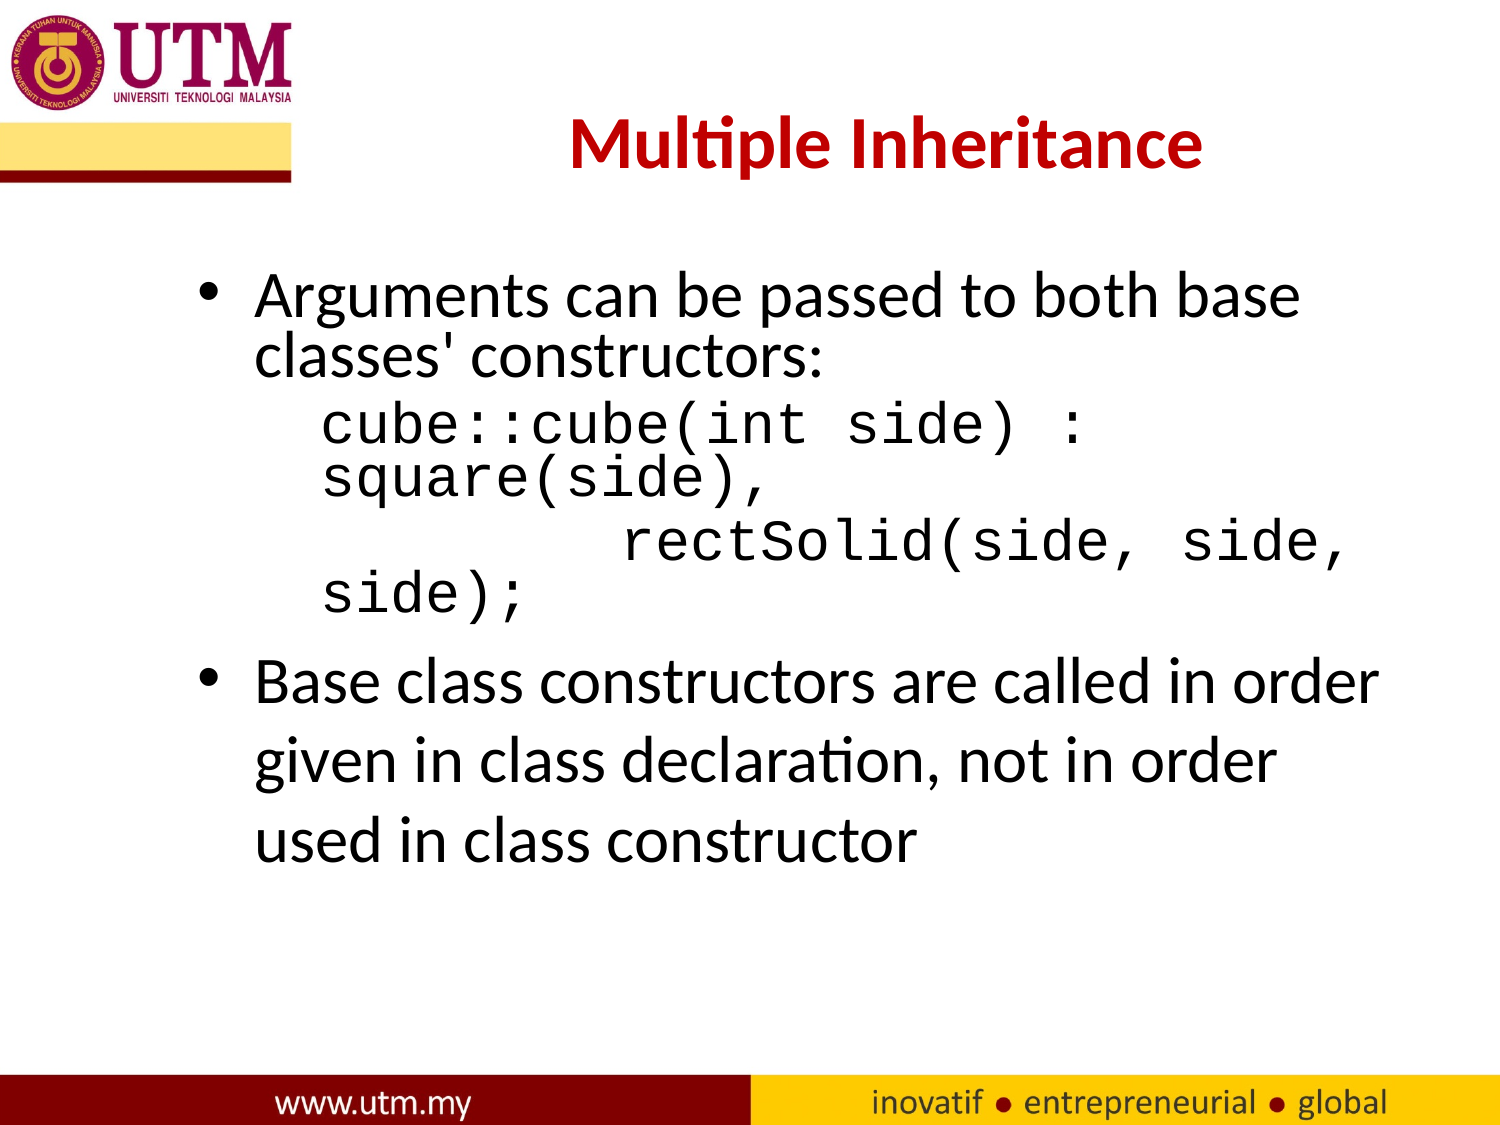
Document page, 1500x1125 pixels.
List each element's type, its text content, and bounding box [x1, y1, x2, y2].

list Arguments can be passed to both base classes' constructors: cube::cube(int side) : square(side), rectSolid(side, side, side); Base class constructors are called in order given in class declaration, not in order used in class constructor [183, 262, 1425, 1005]
picture [0, 0, 1500, 1125]
title Multiple Inheritance [348, 45, 1425, 233]
